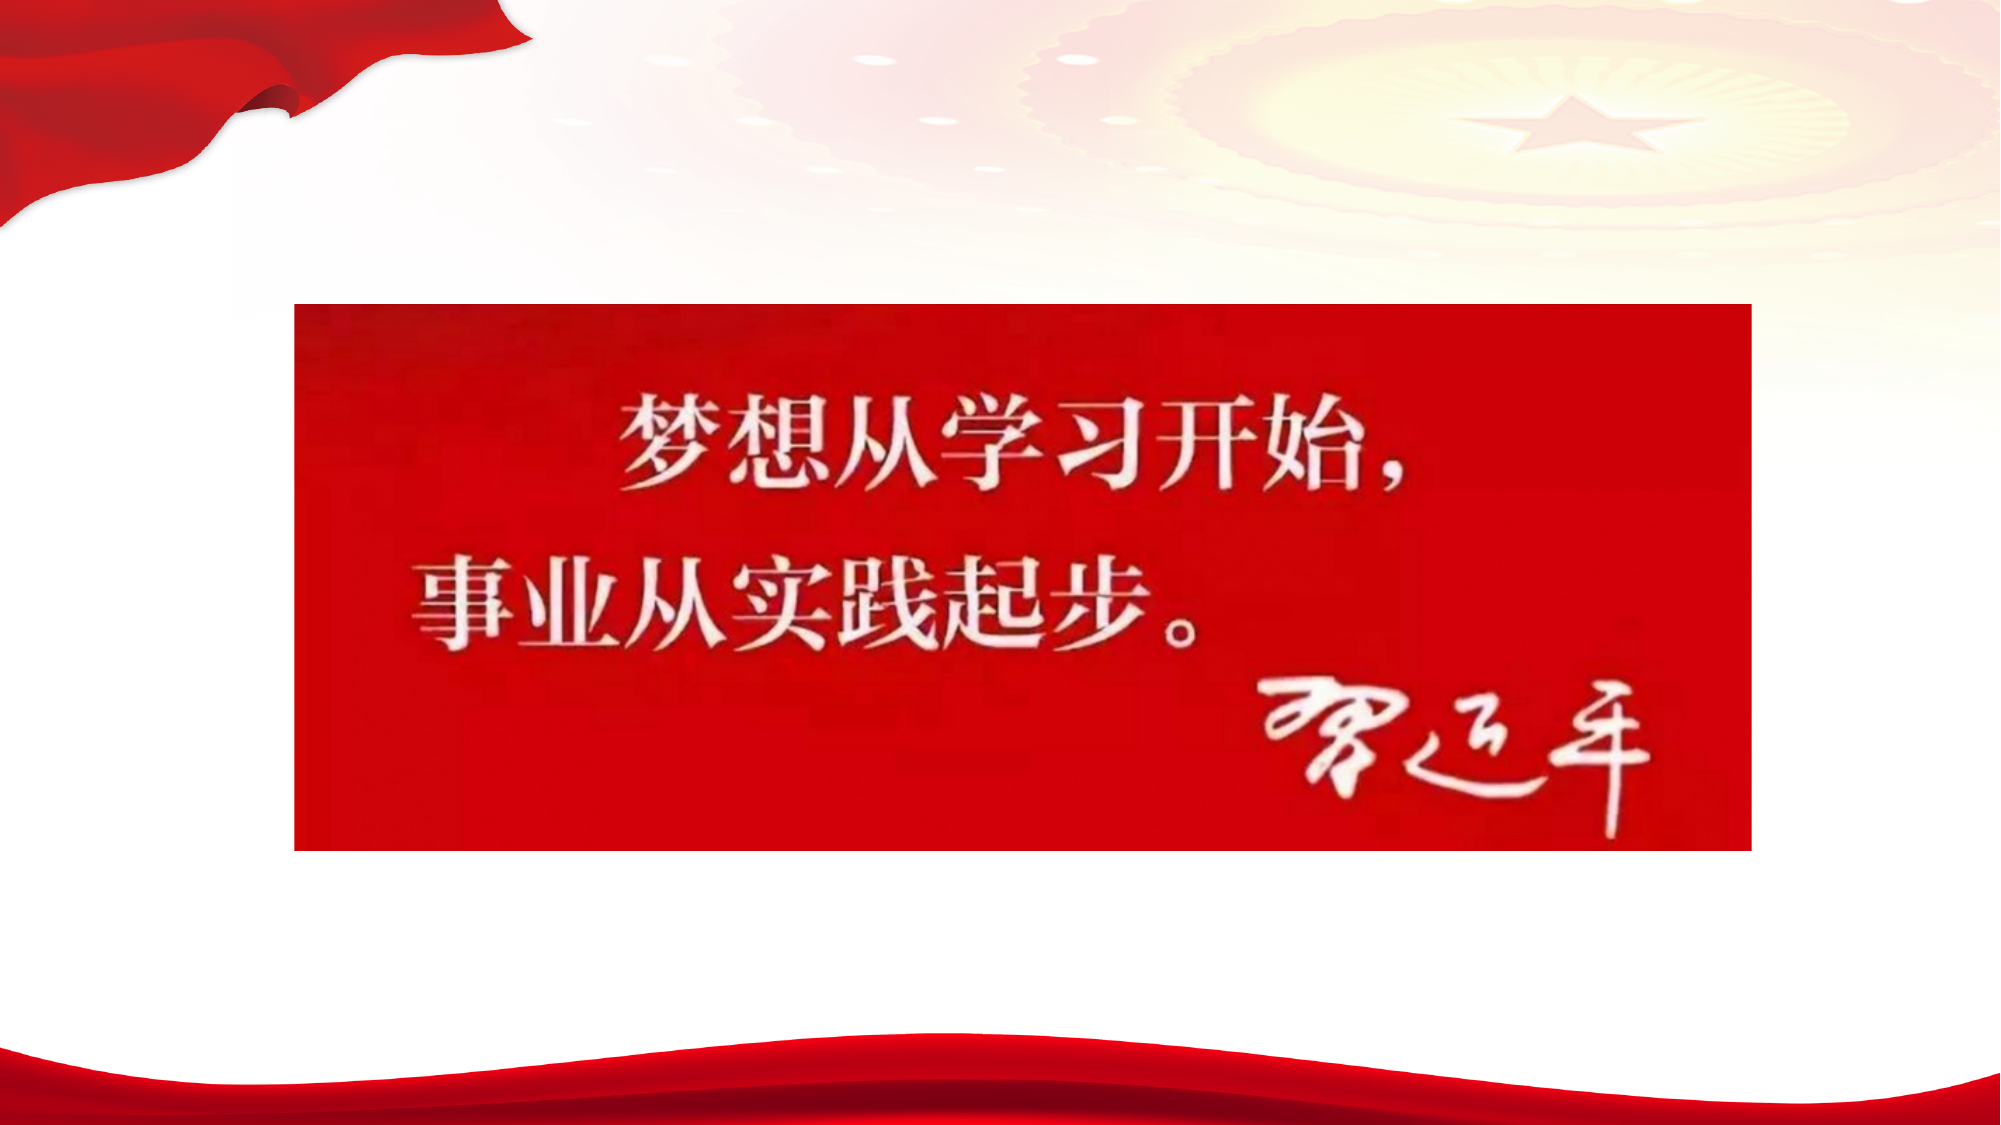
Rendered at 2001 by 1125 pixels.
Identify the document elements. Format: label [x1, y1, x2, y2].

picture [0, 1011, 2000, 1125]
picture [0, 0, 2000, 851]
